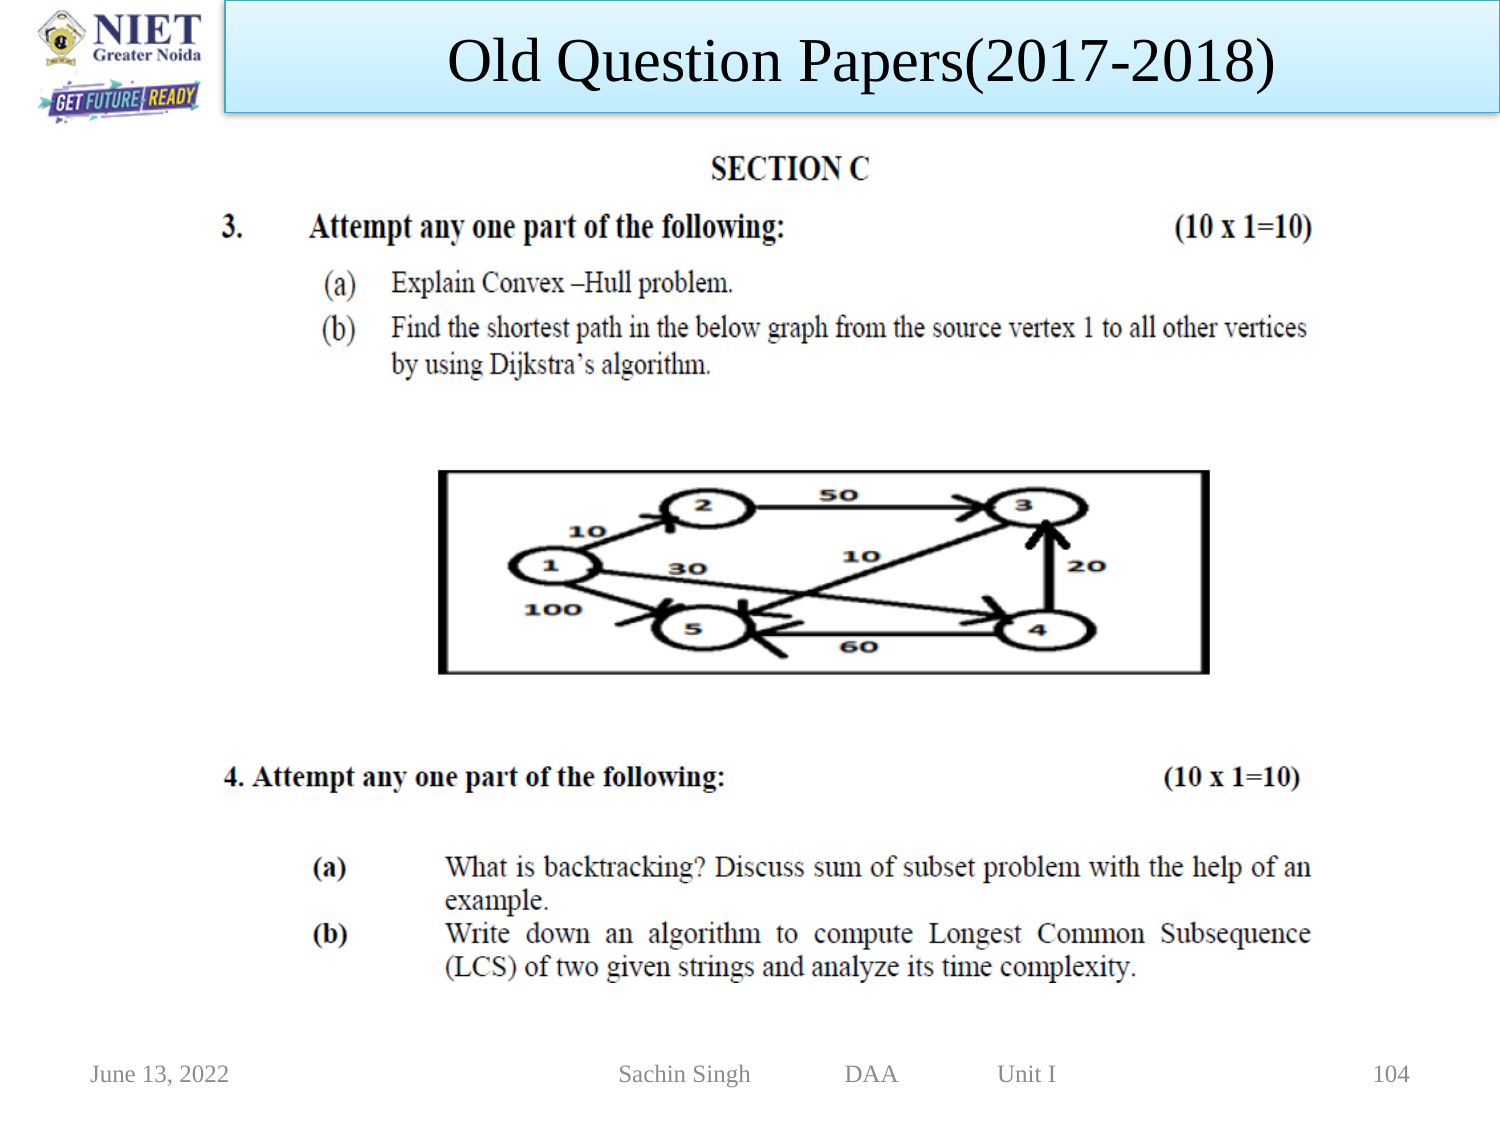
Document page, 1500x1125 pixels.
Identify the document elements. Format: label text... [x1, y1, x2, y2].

footer Sachin Singh DAA Unit I [412, 1042, 1074, 1103]
picture [58, 141, 1426, 984]
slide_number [75, 1042, 412, 1103]
slide_number 104 [1074, 1042, 1425, 1103]
picture [0, 0, 238, 135]
text_box Old Question Papers(2017-2018) [238, 0, 1500, 113]
